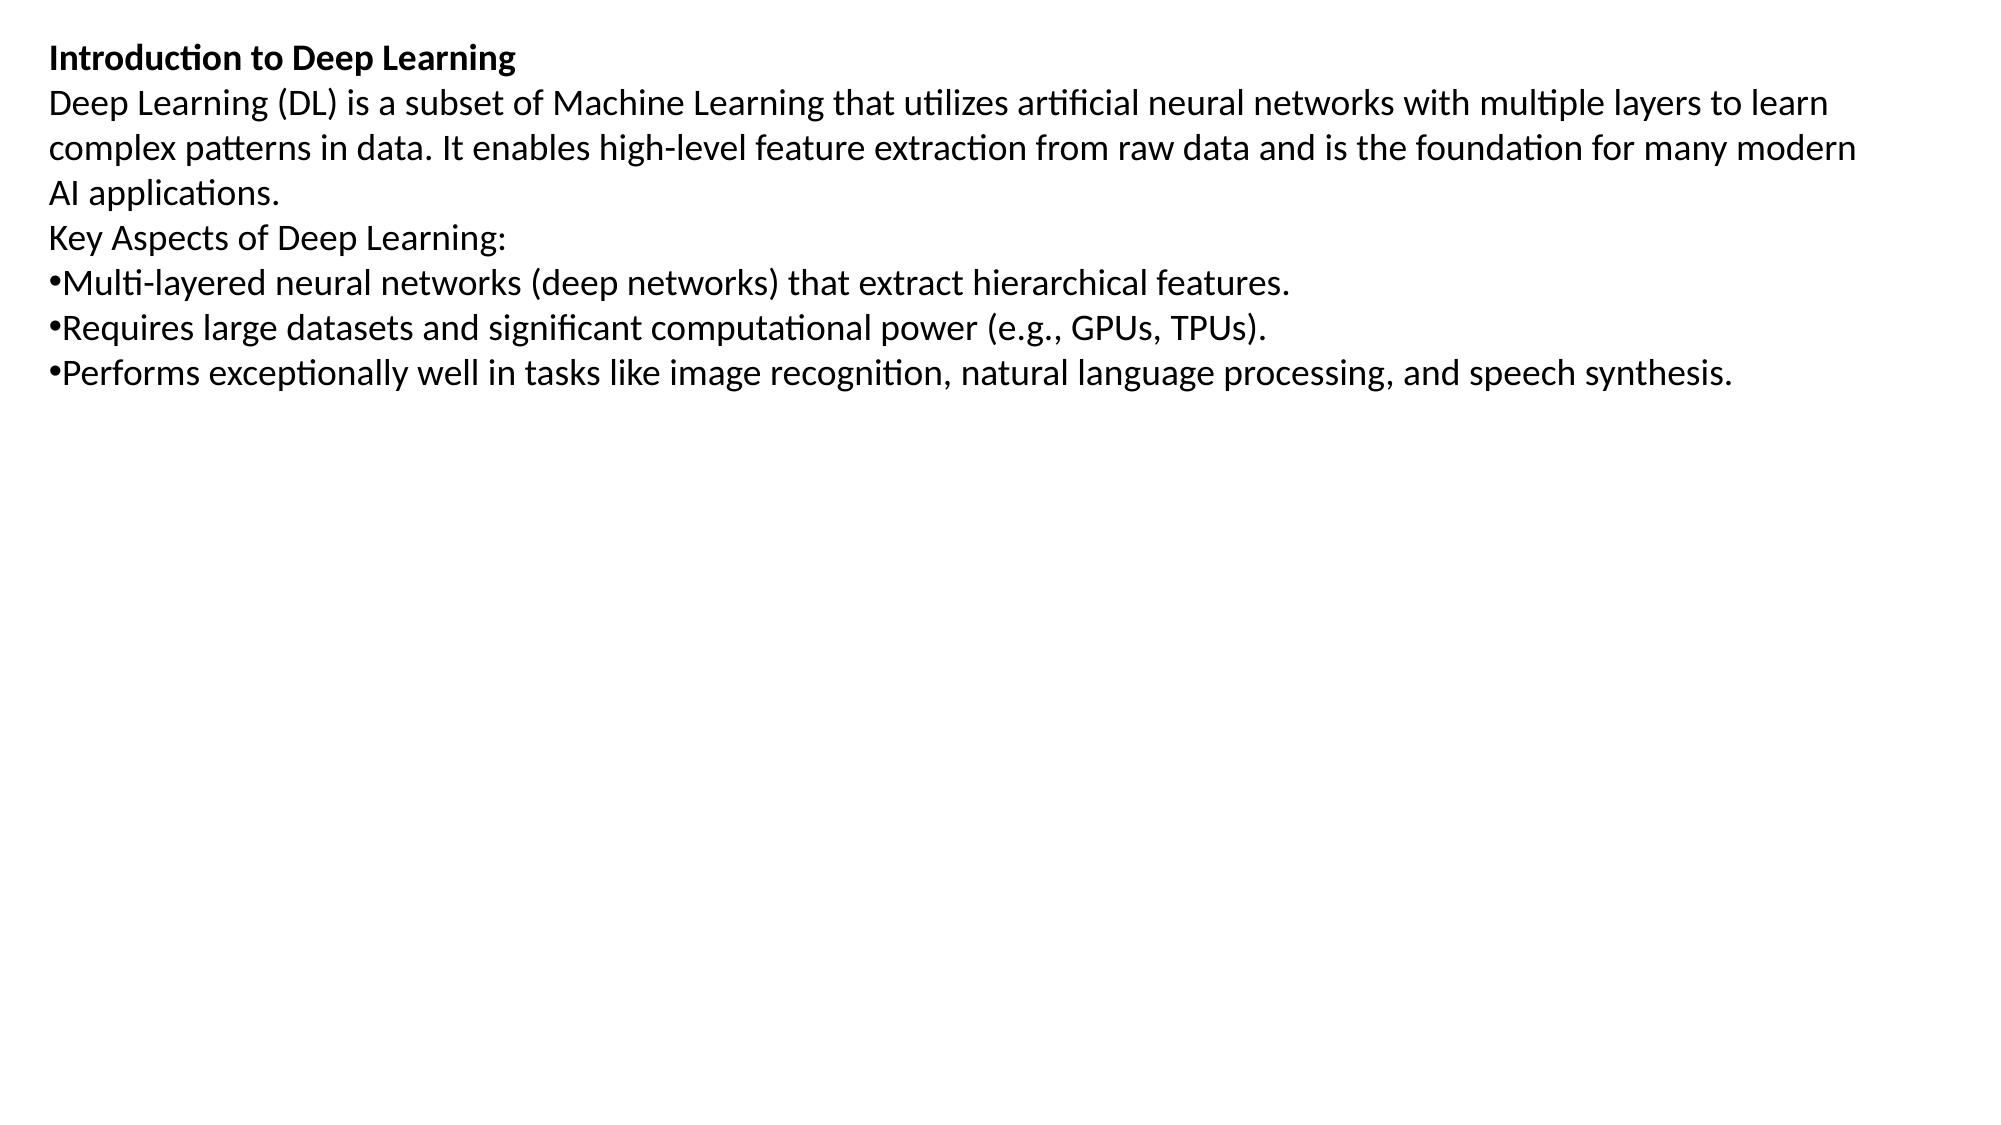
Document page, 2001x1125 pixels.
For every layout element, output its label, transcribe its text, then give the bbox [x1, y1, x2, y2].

text_box Introduction to Deep Learning Deep Learning (DL) is a subset of Machine Learning that utilizes artificial neural networks with multiple layers to learn complex patterns in data. It enables high-level feature extraction from raw data and is the foundation for many modern AI applications. Key Aspects of Deep Learning: Multi-layered neural networks (deep networks) that extract hierarchical features. Requires large datasets and significant computational power (e.g., GPUs, TPUs). Performs exceptionally well in tasks like image recognition, natural language processing, and speech synthesis. [34, 25, 1881, 401]
